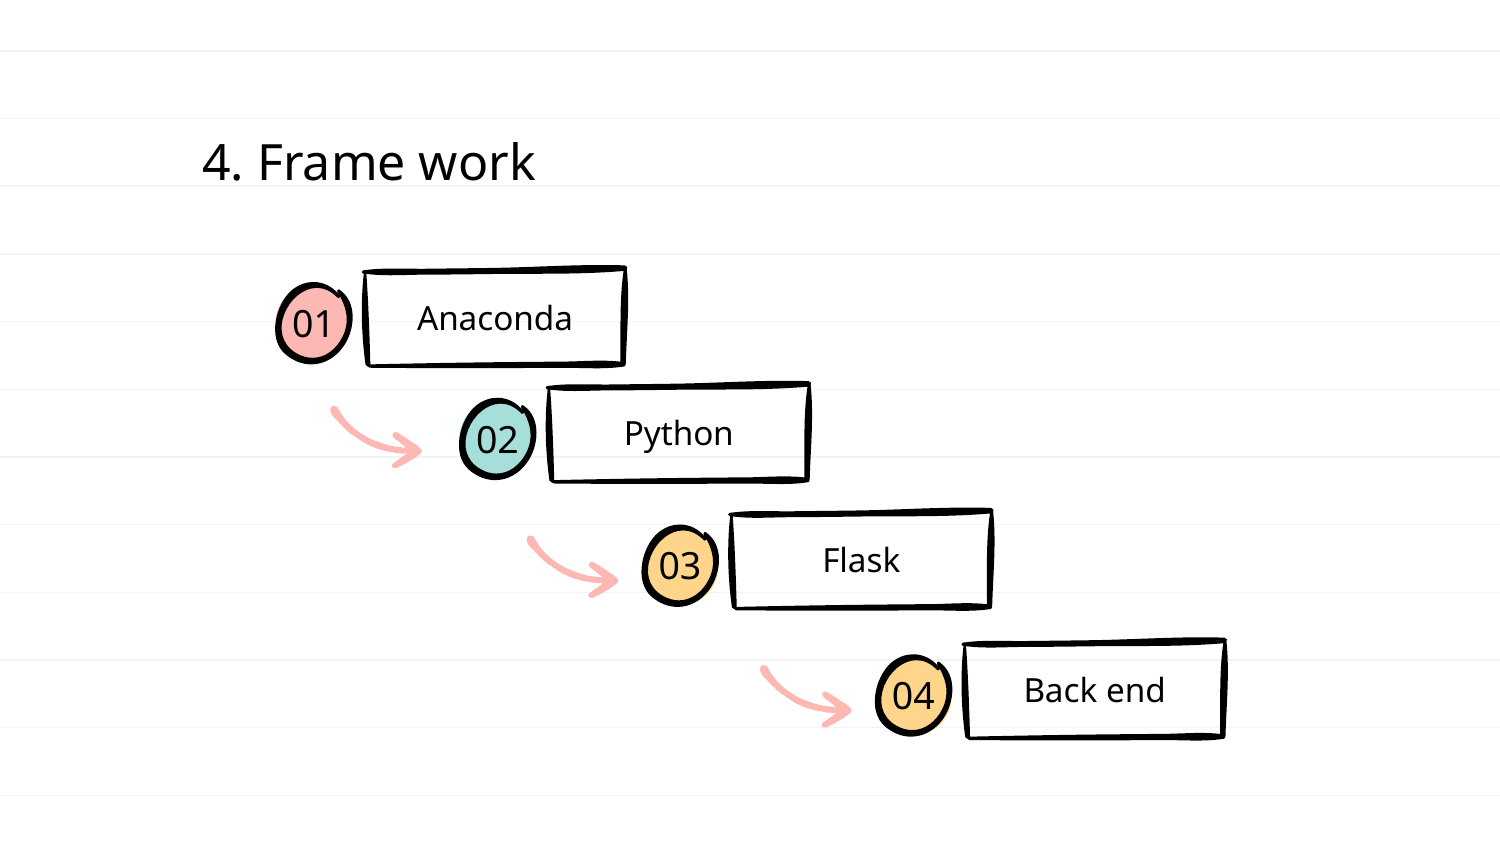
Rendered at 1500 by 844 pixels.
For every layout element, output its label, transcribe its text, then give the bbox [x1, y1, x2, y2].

text_box [760, 665, 852, 728]
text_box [264, 264, 631, 369]
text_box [864, 637, 1230, 741]
text_box [526, 535, 619, 598]
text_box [448, 380, 814, 485]
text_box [631, 507, 997, 612]
text_box [330, 405, 422, 469]
text_box 4. Frame work [187, 84, 1171, 205]
